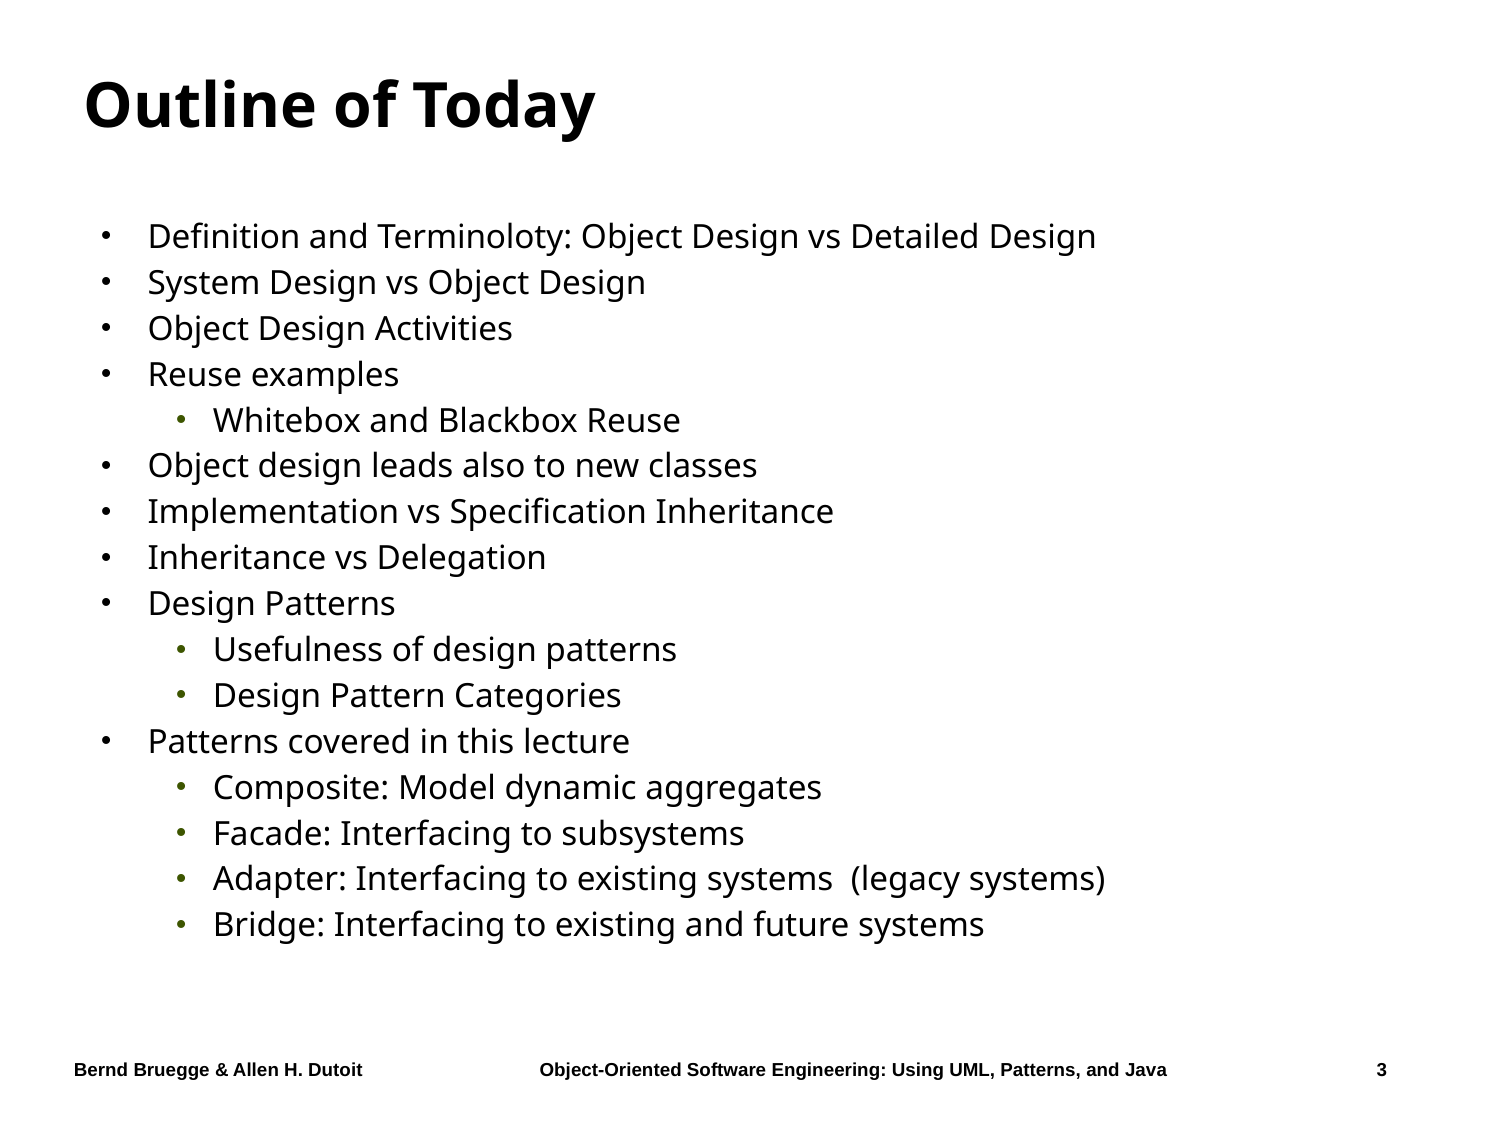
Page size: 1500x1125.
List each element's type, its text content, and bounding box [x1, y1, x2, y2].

title Outline of Today [68, 36, 1407, 179]
list Definition and Terminoloty: Object Design vs Detailed Design System Design vs Object Design Object Design Activities Reuse examples Whitebox and Blackbox Reuse Object design leads also to new classes Implementation vs Specification Inheritance Inheritance vs Delegation Design Patterns Usefulness of design patterns Design Pattern Categories Patterns covered in this lecture Composite: Model dynamic aggregates Facade: Interfacing to subsystems Adapter: Interfacing to existing systems (legacy systems) Bridge: Interfacing to existing and future systems [85, 212, 1399, 1066]
